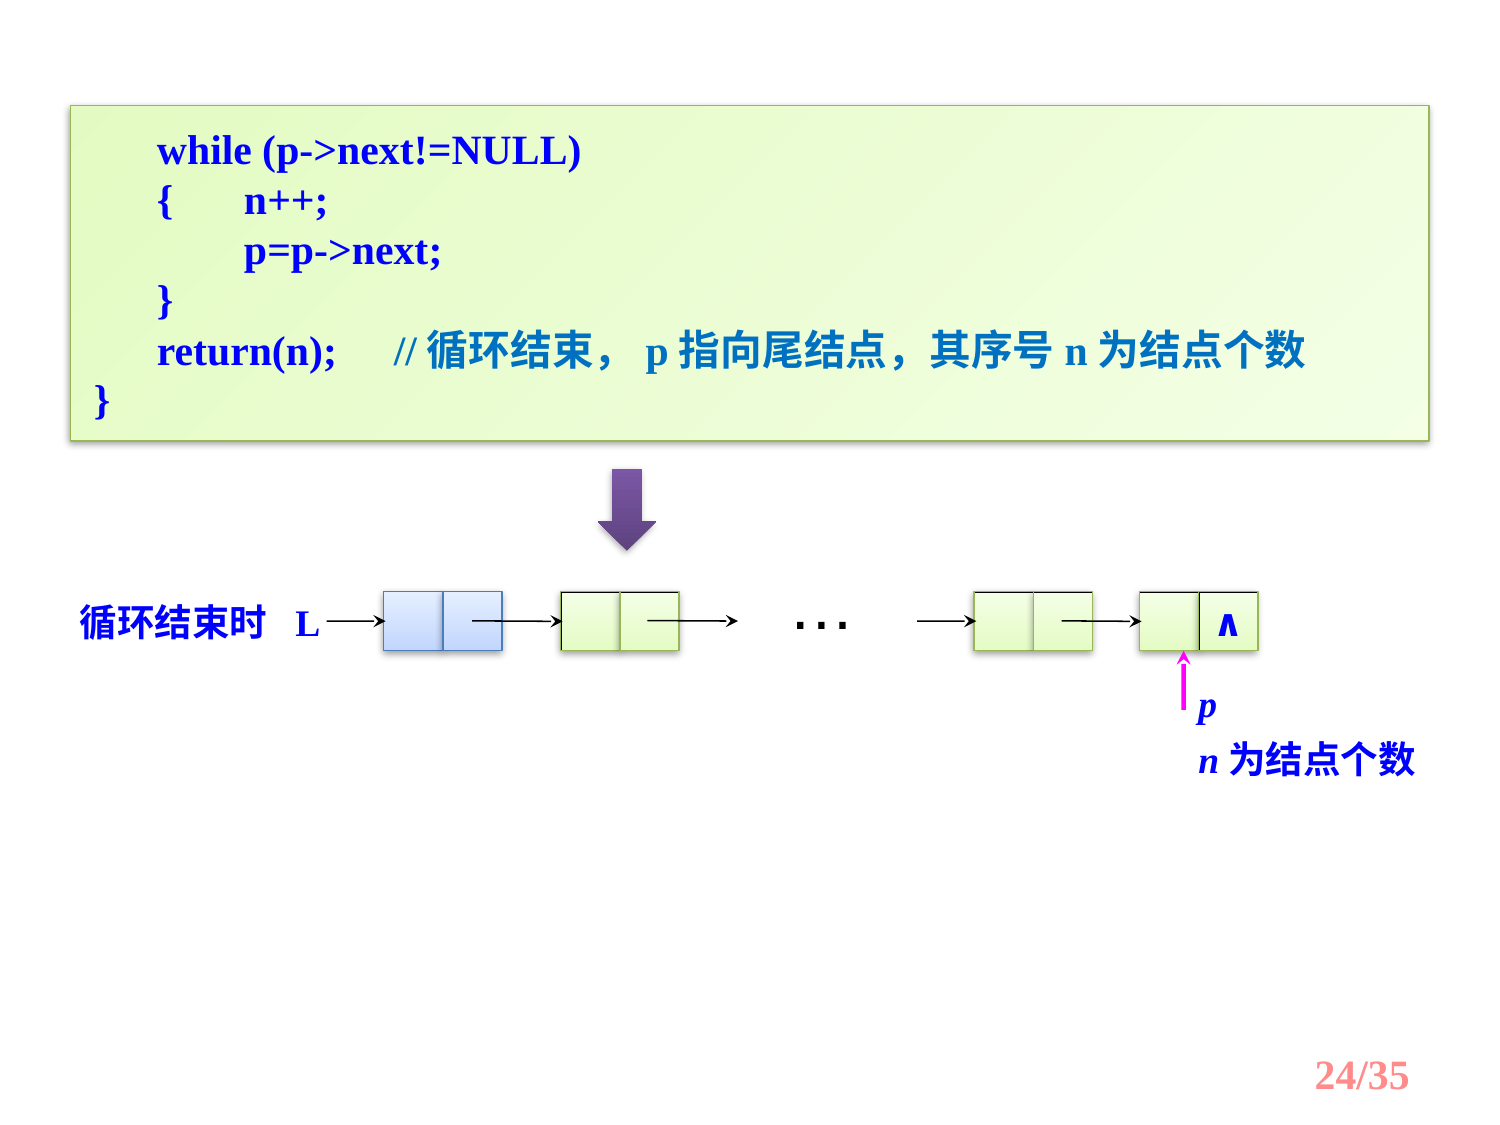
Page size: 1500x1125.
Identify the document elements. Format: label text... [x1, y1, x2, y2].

text_box while (p->next!=NULL) { n++; p=p->next; } return(n); //循环结束，p指向尾结点，其序号n为结点个数 } [70, 105, 1430, 442]
slide_number 24/35 [1074, 1042, 1425, 1103]
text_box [64, 468, 1482, 794]
